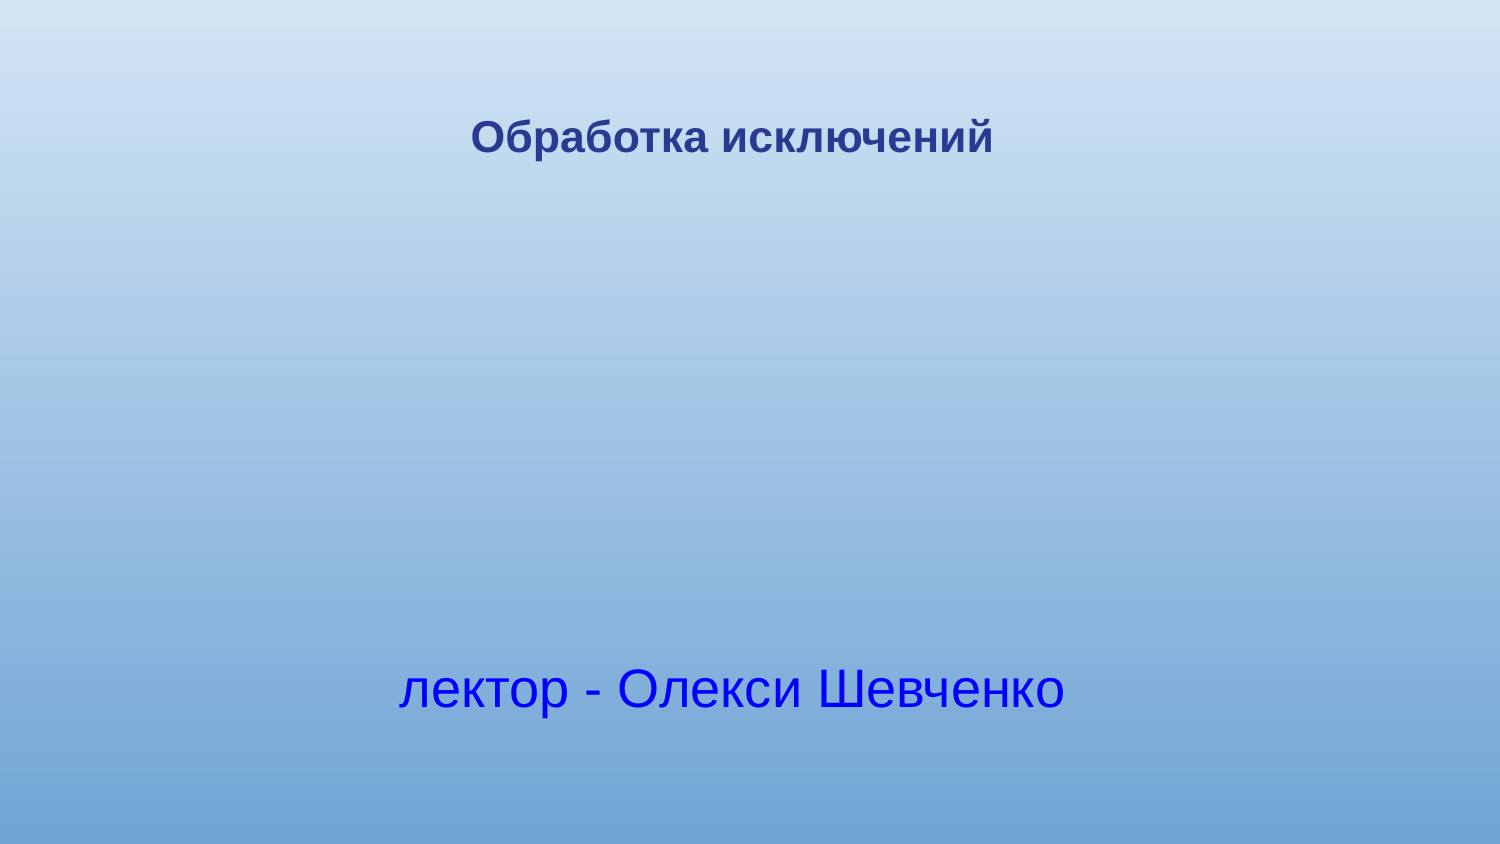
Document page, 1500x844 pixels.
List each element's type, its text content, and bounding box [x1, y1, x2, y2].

subtitle Обработка исключений лектор - Олекси Шевченко [58, 84, 1407, 739]
